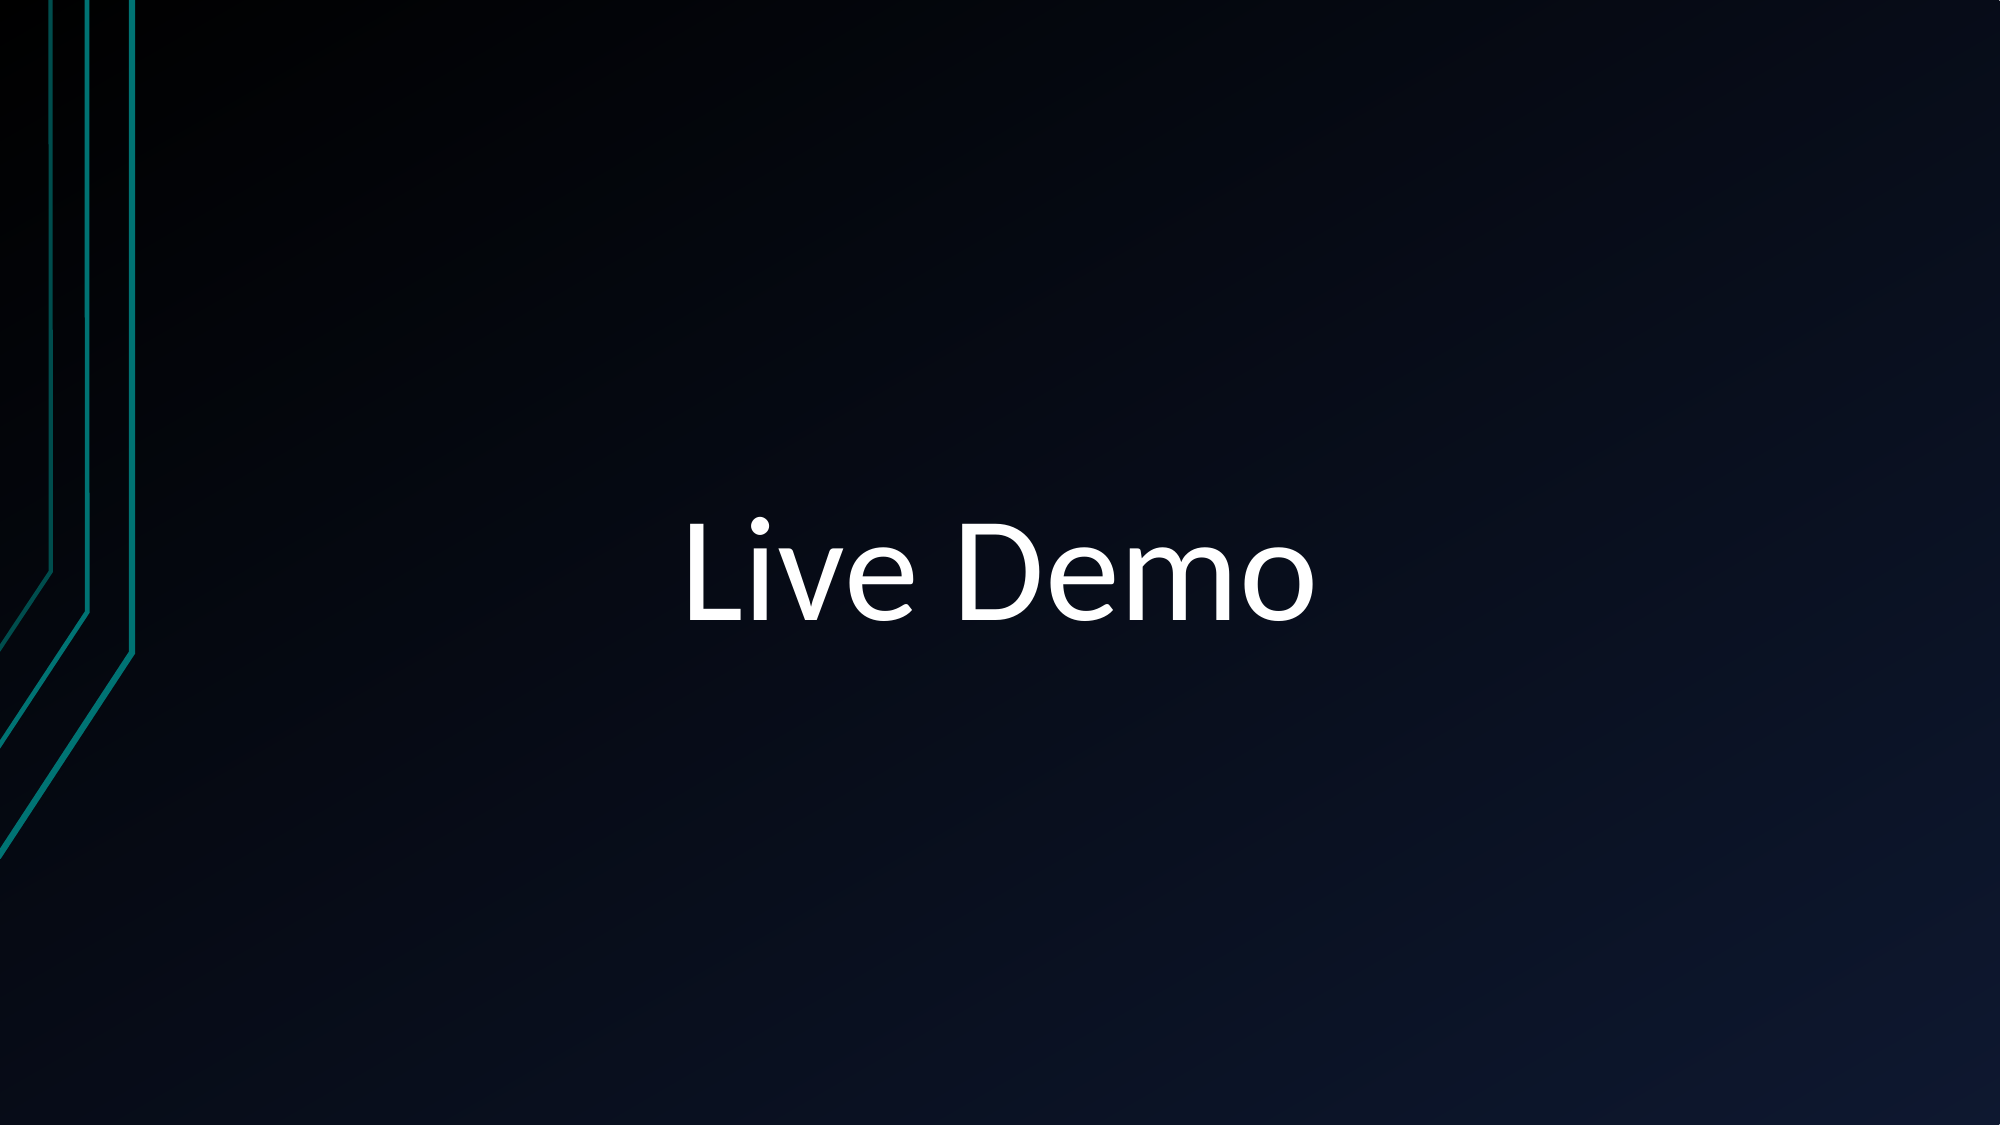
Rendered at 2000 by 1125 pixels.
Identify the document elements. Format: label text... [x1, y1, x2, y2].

title Live Demo [149, 462, 1850, 663]
